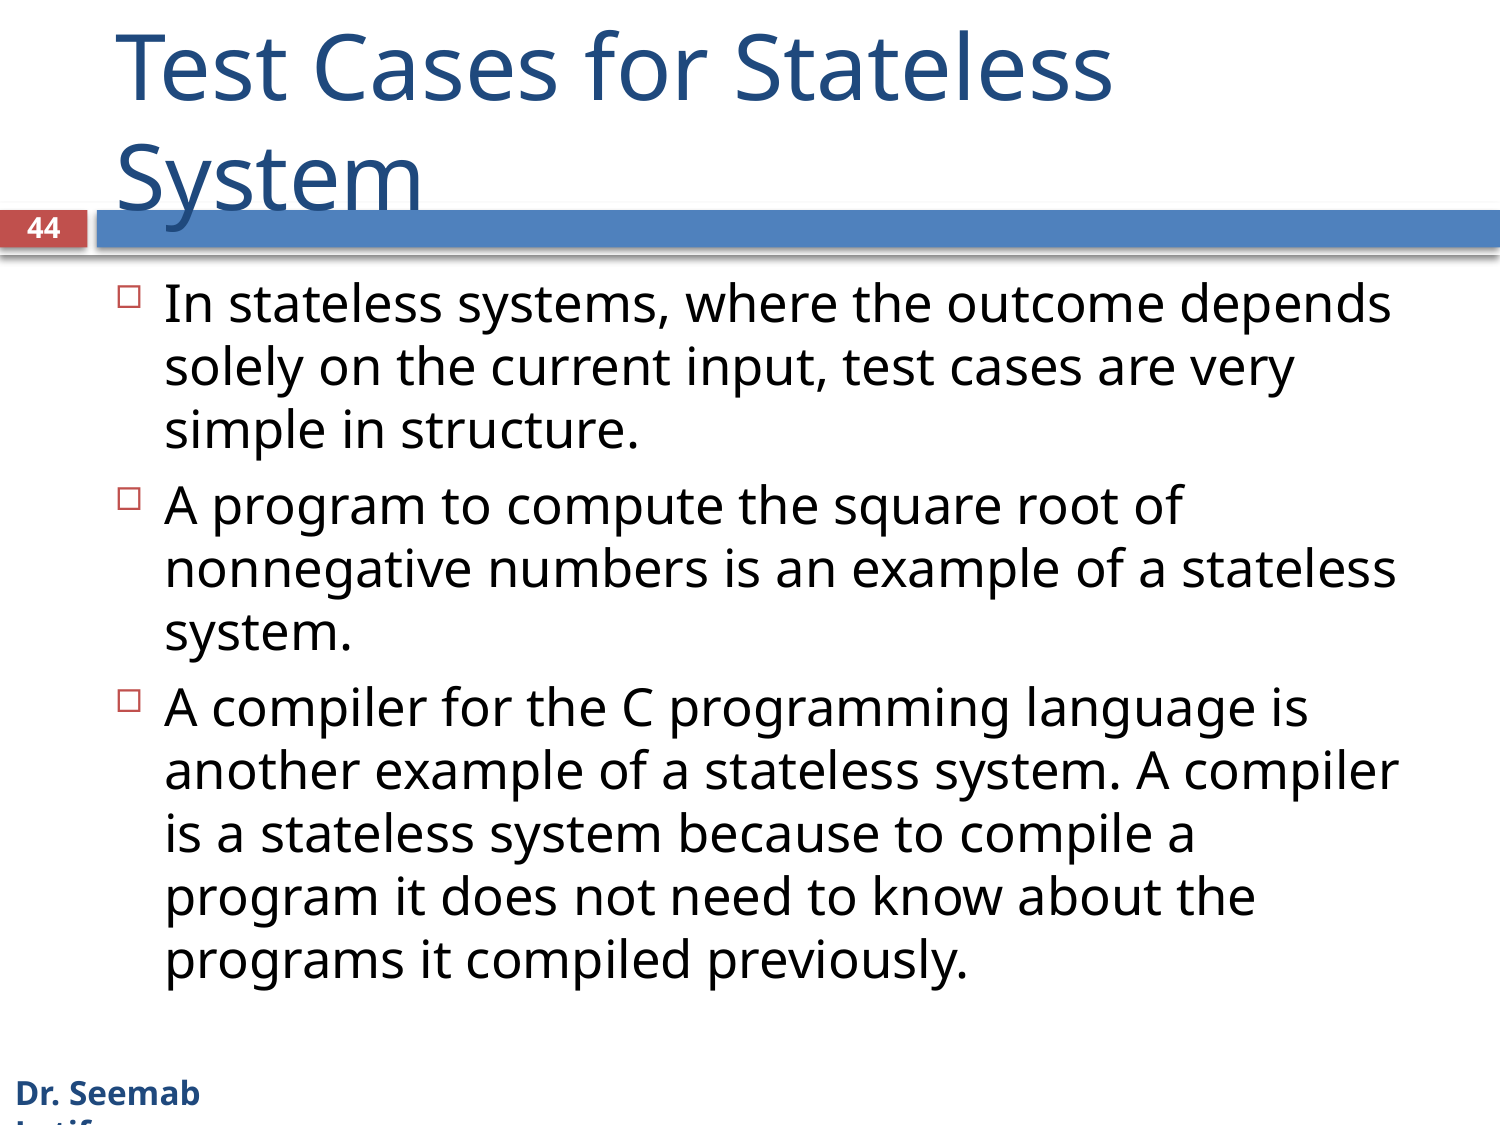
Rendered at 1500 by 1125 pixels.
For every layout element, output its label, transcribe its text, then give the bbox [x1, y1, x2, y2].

list In stateless systems, where the outcome depends solely on the current input, test cases are very simple in structure. A program to compute the square root of nonnegative numbers is an example of a stateless system. A compiler for the C programming language is another example of a stateless system. A compiler is a stateless system because to compile a program it does not need to know about the programs it compiled previously. [100, 262, 1438, 1000]
slide_number 44 [0, 208, 88, 249]
title Test Cases for Stateless System [100, 37, 1438, 200]
